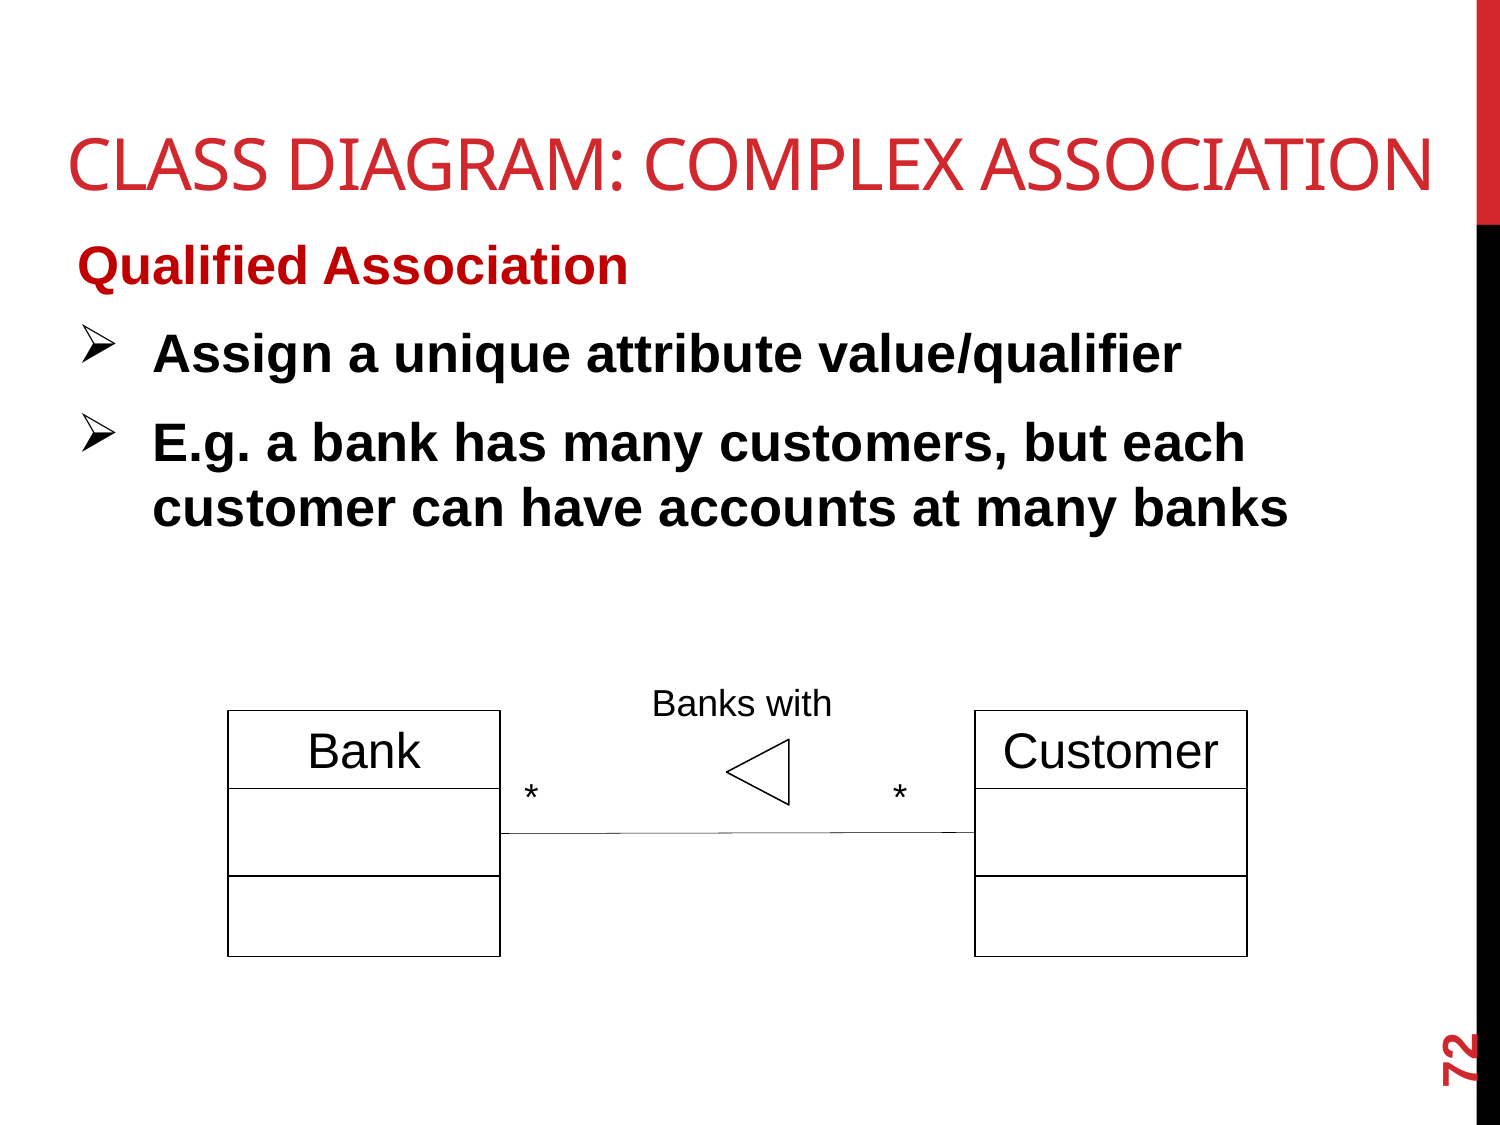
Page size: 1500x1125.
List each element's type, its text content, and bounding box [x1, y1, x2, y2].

text_box * [878, 765, 973, 826]
title Class Diagram: Complex Association [51, 24, 1464, 213]
slide_number 72 [1427, 887, 1488, 1104]
text_box Banks with [636, 672, 879, 732]
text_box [227, 710, 501, 957]
text_box [724, 737, 792, 807]
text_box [974, 710, 1248, 957]
text_box * [510, 765, 616, 826]
list Qualified Association Assign a unique attribute value/qualifier E.g. a bank has many customers, but each customer can have accounts at many banks [62, 222, 1425, 934]
